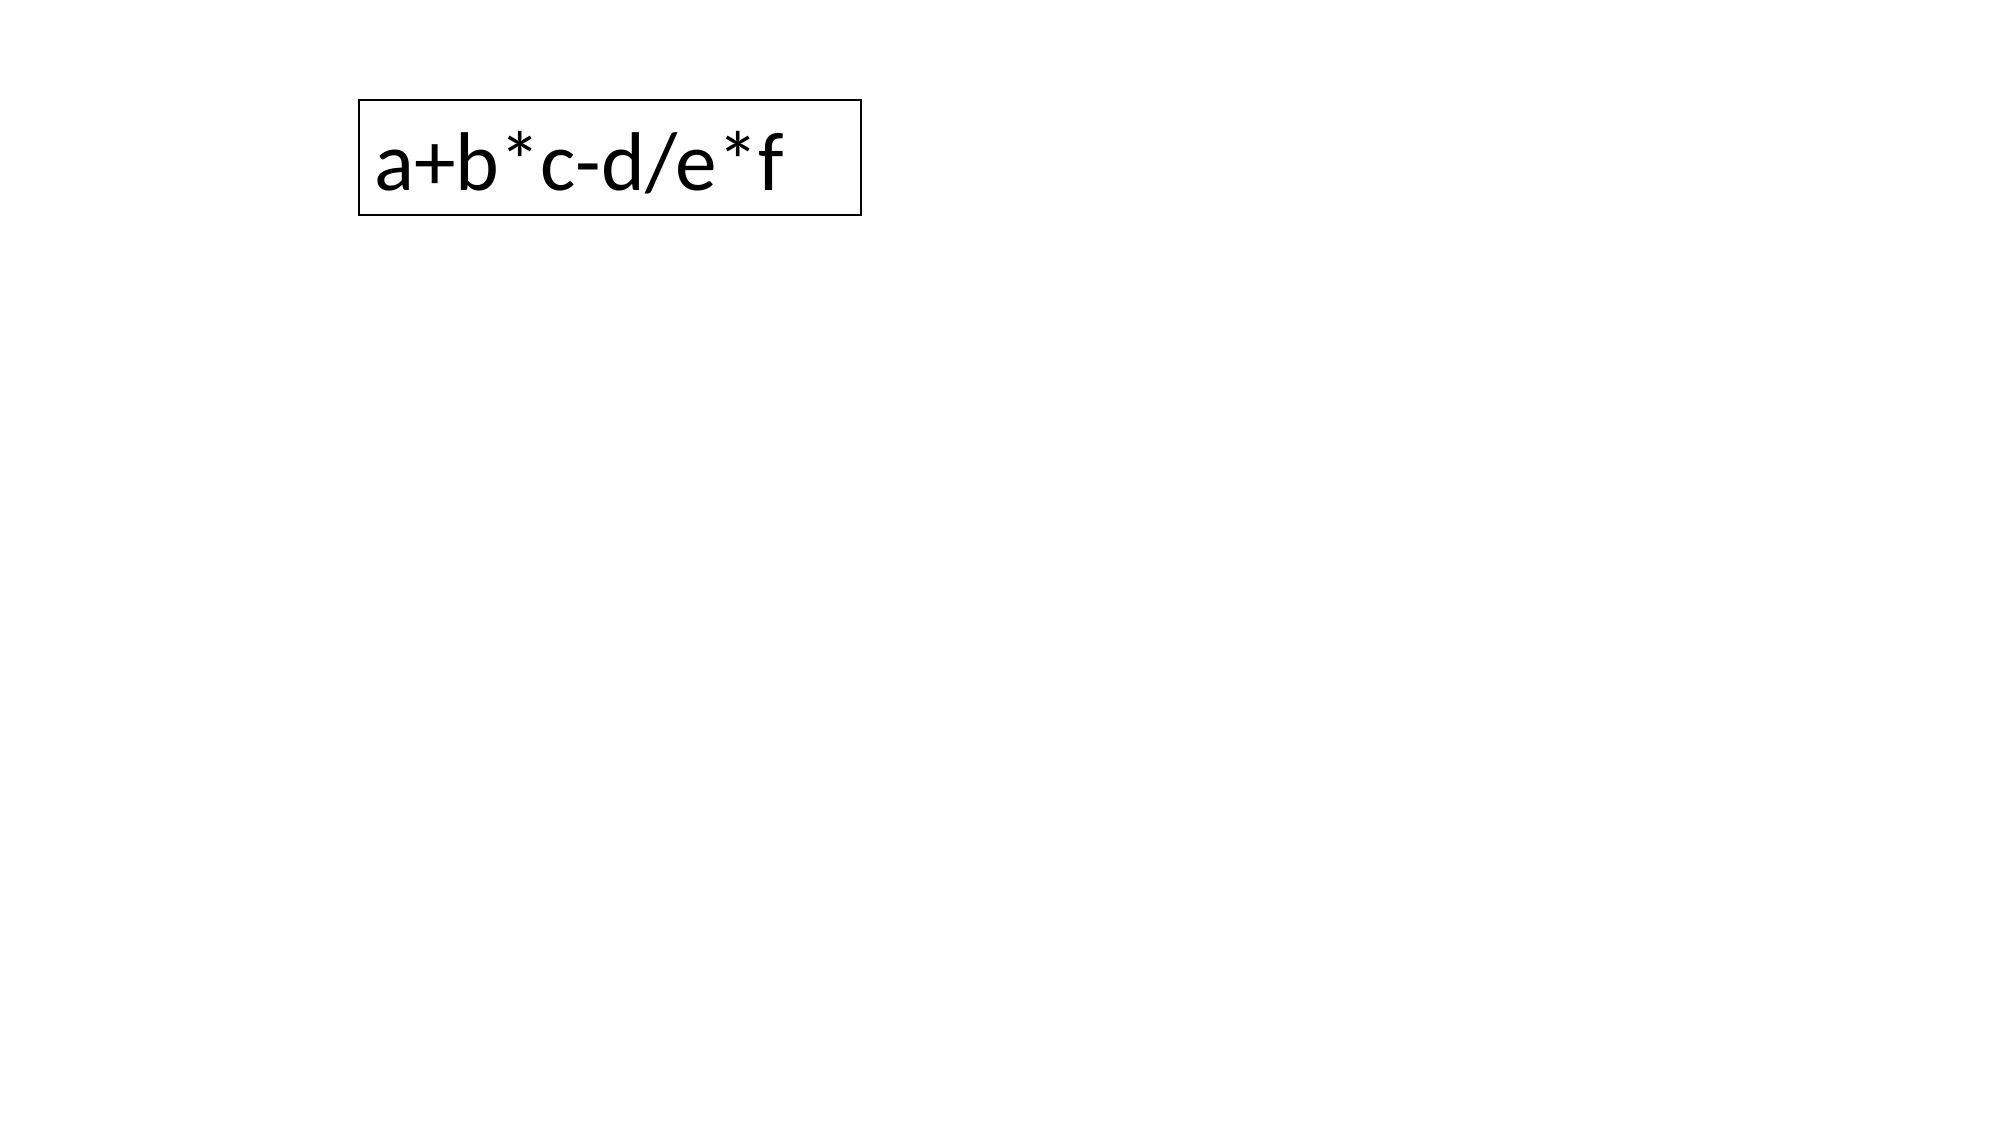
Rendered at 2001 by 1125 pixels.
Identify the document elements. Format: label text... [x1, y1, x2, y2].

text_box a+b*c-d/e*f [358, 99, 862, 216]
